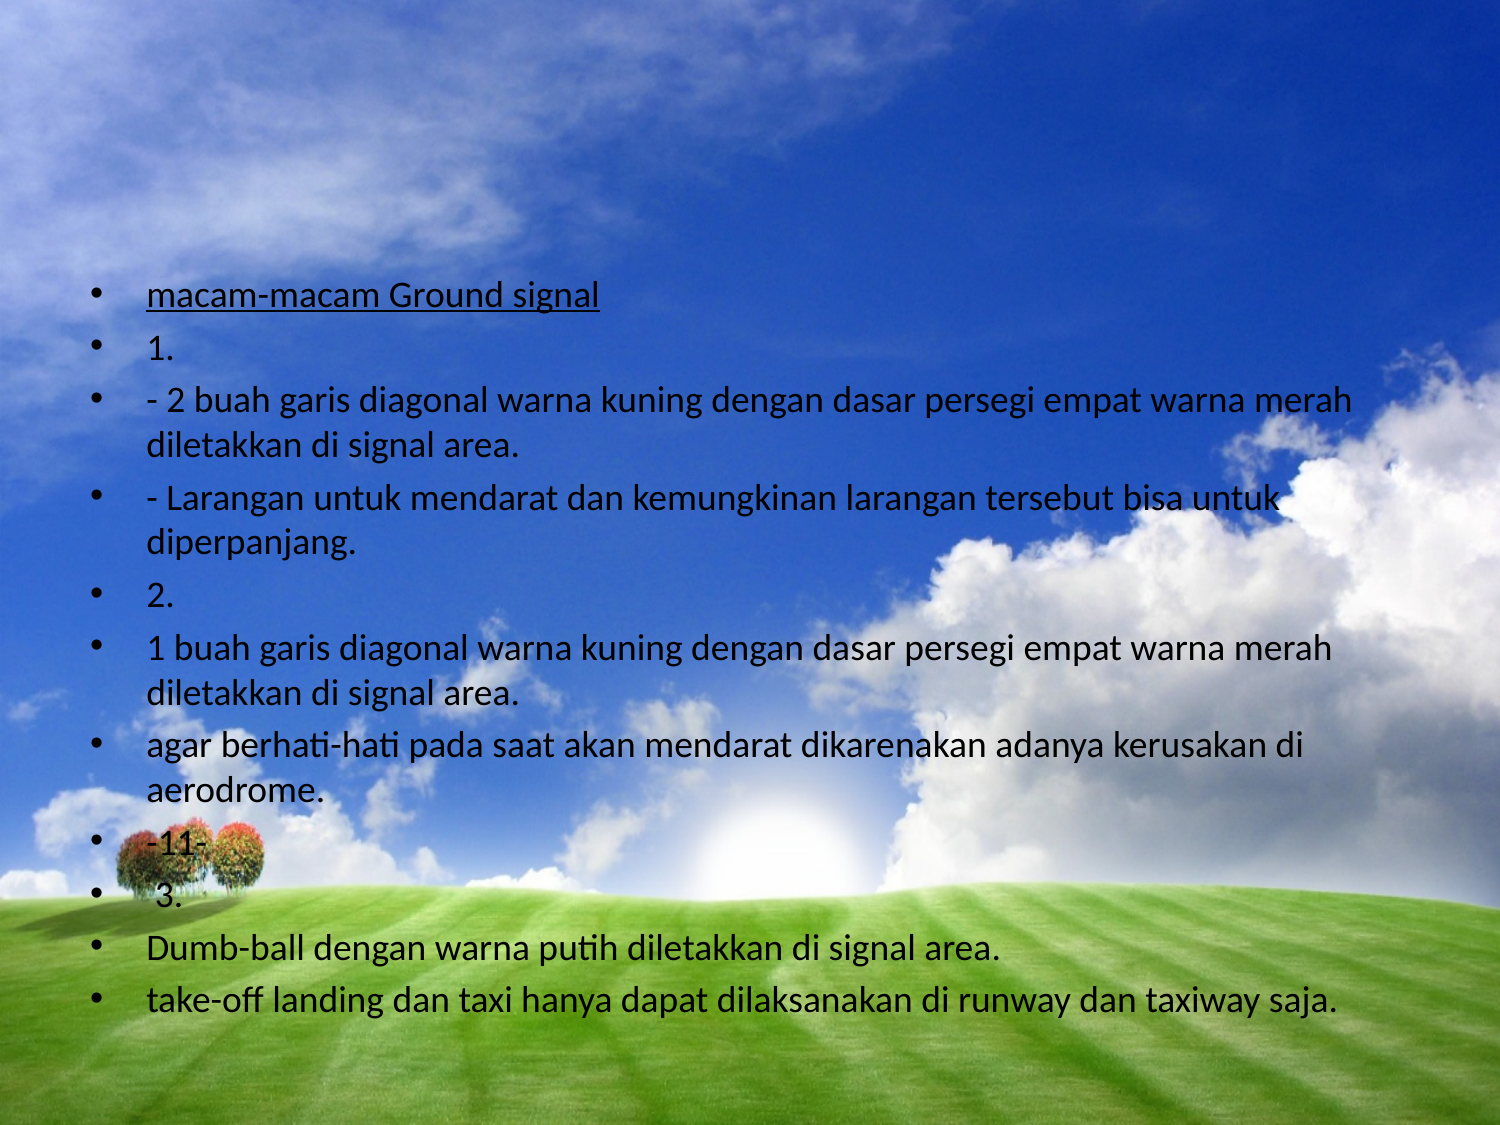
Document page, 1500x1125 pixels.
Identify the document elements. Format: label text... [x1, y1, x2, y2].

picture [0, 0, 1500, 1125]
list macam-macam Ground signal 1. - 2 buah garis diagonal warna kuning dengan dasar persegi empat warna merah diletakkan di signal area. - Larangan untuk mendarat dan kemungkinan larangan tersebut bisa untuk diperpanjang. 2. 1 buah garis diagonal warna kuning dengan dasar persegi empat warna merah diletakkan di signal area. agar berhati-hati pada saat akan mendarat dikarenakan adanya kerusakan di aerodrome. -11- 3. Dumb-ball dengan warna putih diletakkan di signal area. take-off landing dan taxi hanya dapat dilaksanakan di runway dan taxiway saja. [75, 262, 1425, 1005]
